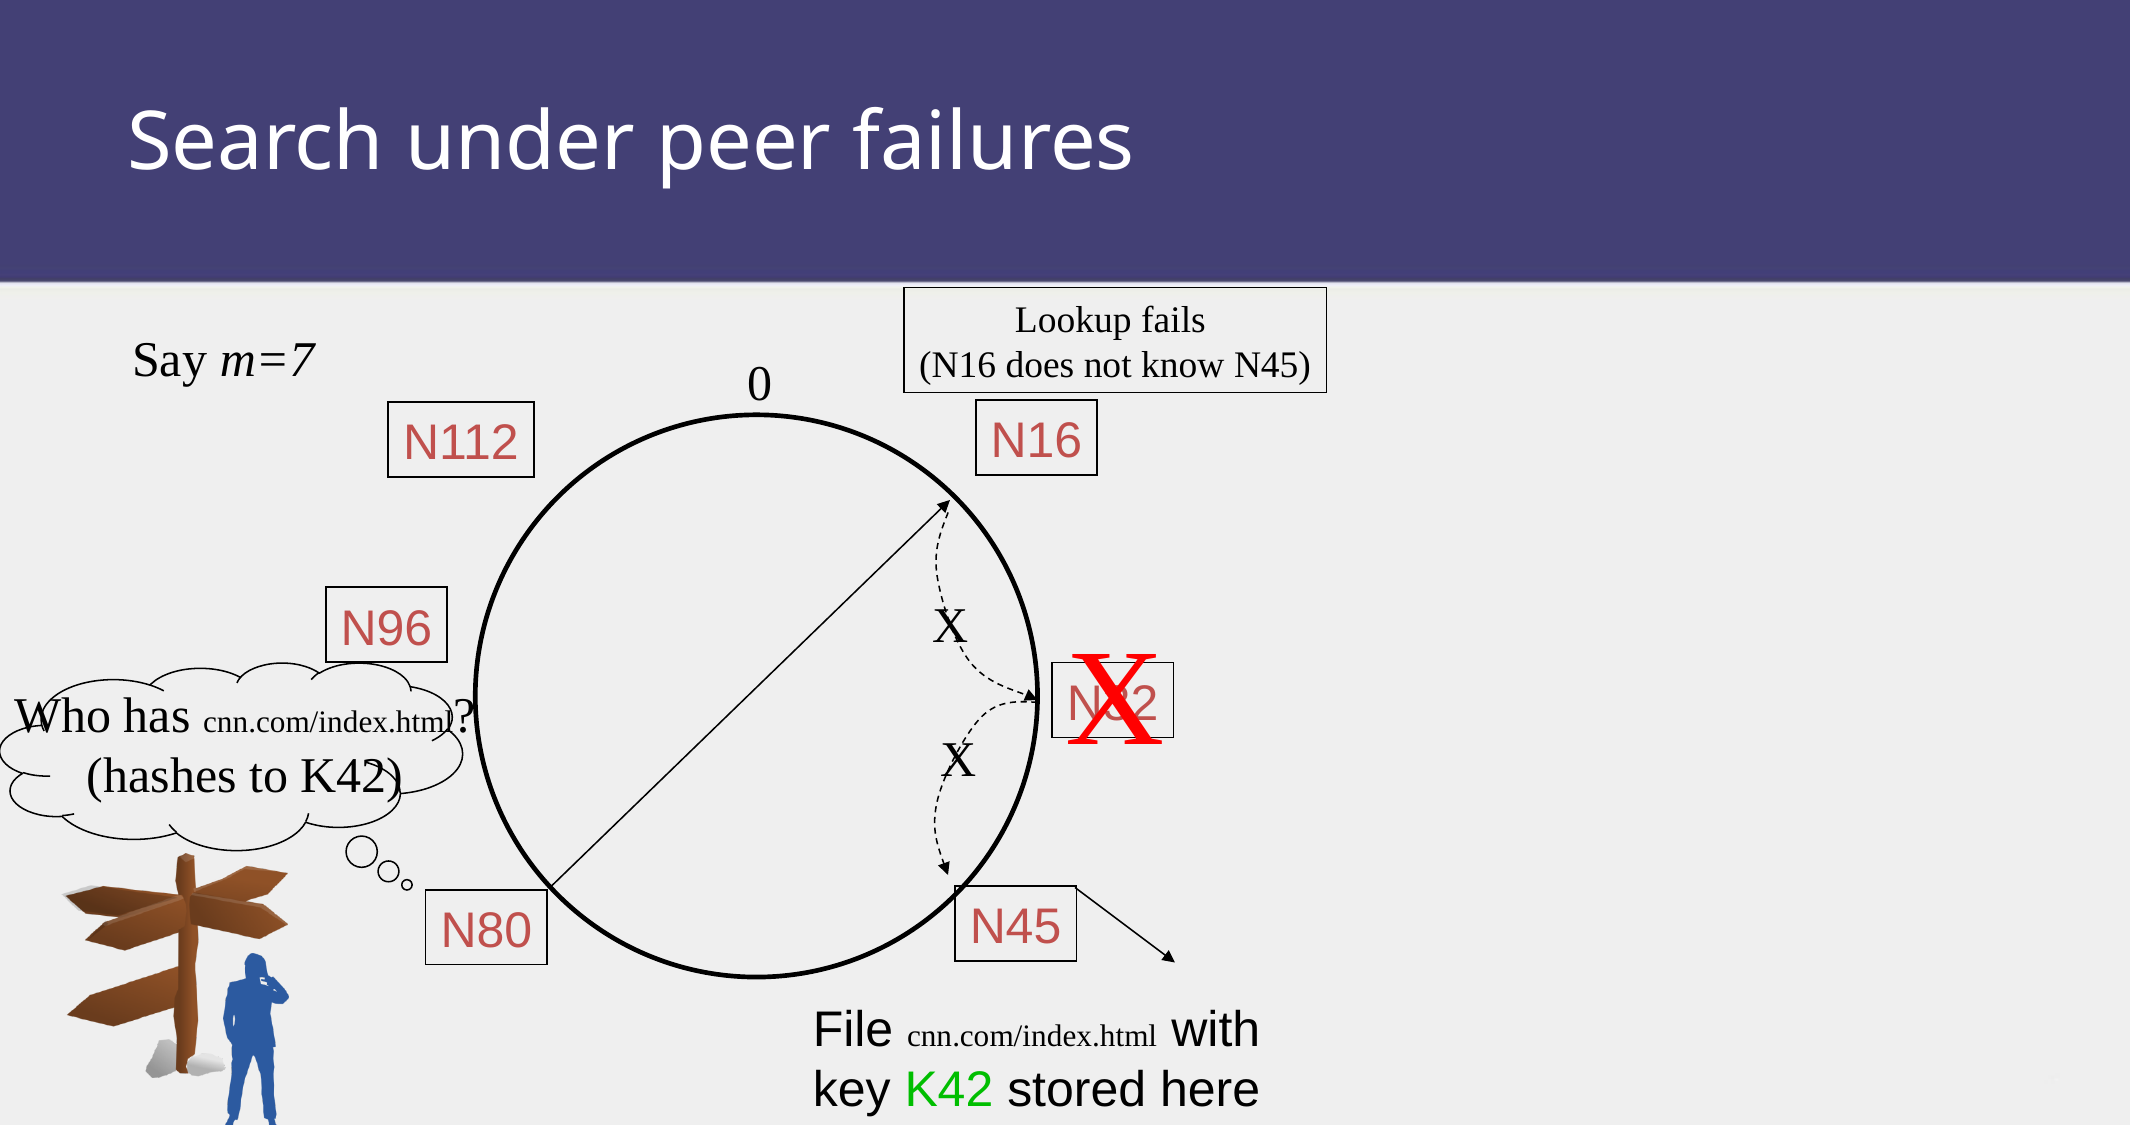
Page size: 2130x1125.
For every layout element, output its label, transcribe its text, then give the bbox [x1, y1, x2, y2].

text_box [935, 512, 983, 585]
text_box [167, 668, 233, 674]
text_box X [1050, 600, 1181, 780]
text_box X [917, 585, 984, 661]
text_box 0 [732, 342, 788, 418]
text_box [401, 879, 413, 891]
picture [0, 0, 2130, 1125]
title Search under peer failures [106, 45, 2059, 230]
text_box [934, 795, 990, 875]
text_box [549, 499, 950, 888]
text_box N96 [325, 587, 448, 663]
text_box N112 [388, 402, 534, 477]
text_box [378, 860, 399, 882]
text_box Say m=7 [117, 319, 330, 395]
text_box N45 [954, 885, 1077, 961]
text_box X [925, 719, 992, 795]
text_box [476, 415, 1038, 978]
text_box [1074, 887, 1175, 963]
text_box Lookup fails (N16 does not know N45) [904, 287, 1327, 393]
text_box [346, 836, 378, 868]
text_box File cnn.com/index.html with key K42 stored here [797, 988, 1290, 1124]
text_box [979, 701, 1038, 791]
text_box N80 [425, 889, 548, 965]
text_box [25, 810, 393, 851]
text_box N16 [975, 399, 1098, 475]
text_box [969, 587, 1038, 701]
text_box [244, 663, 400, 674]
text_box Who has cnn.com/index.html? (hashes to K42) [0, 674, 491, 810]
